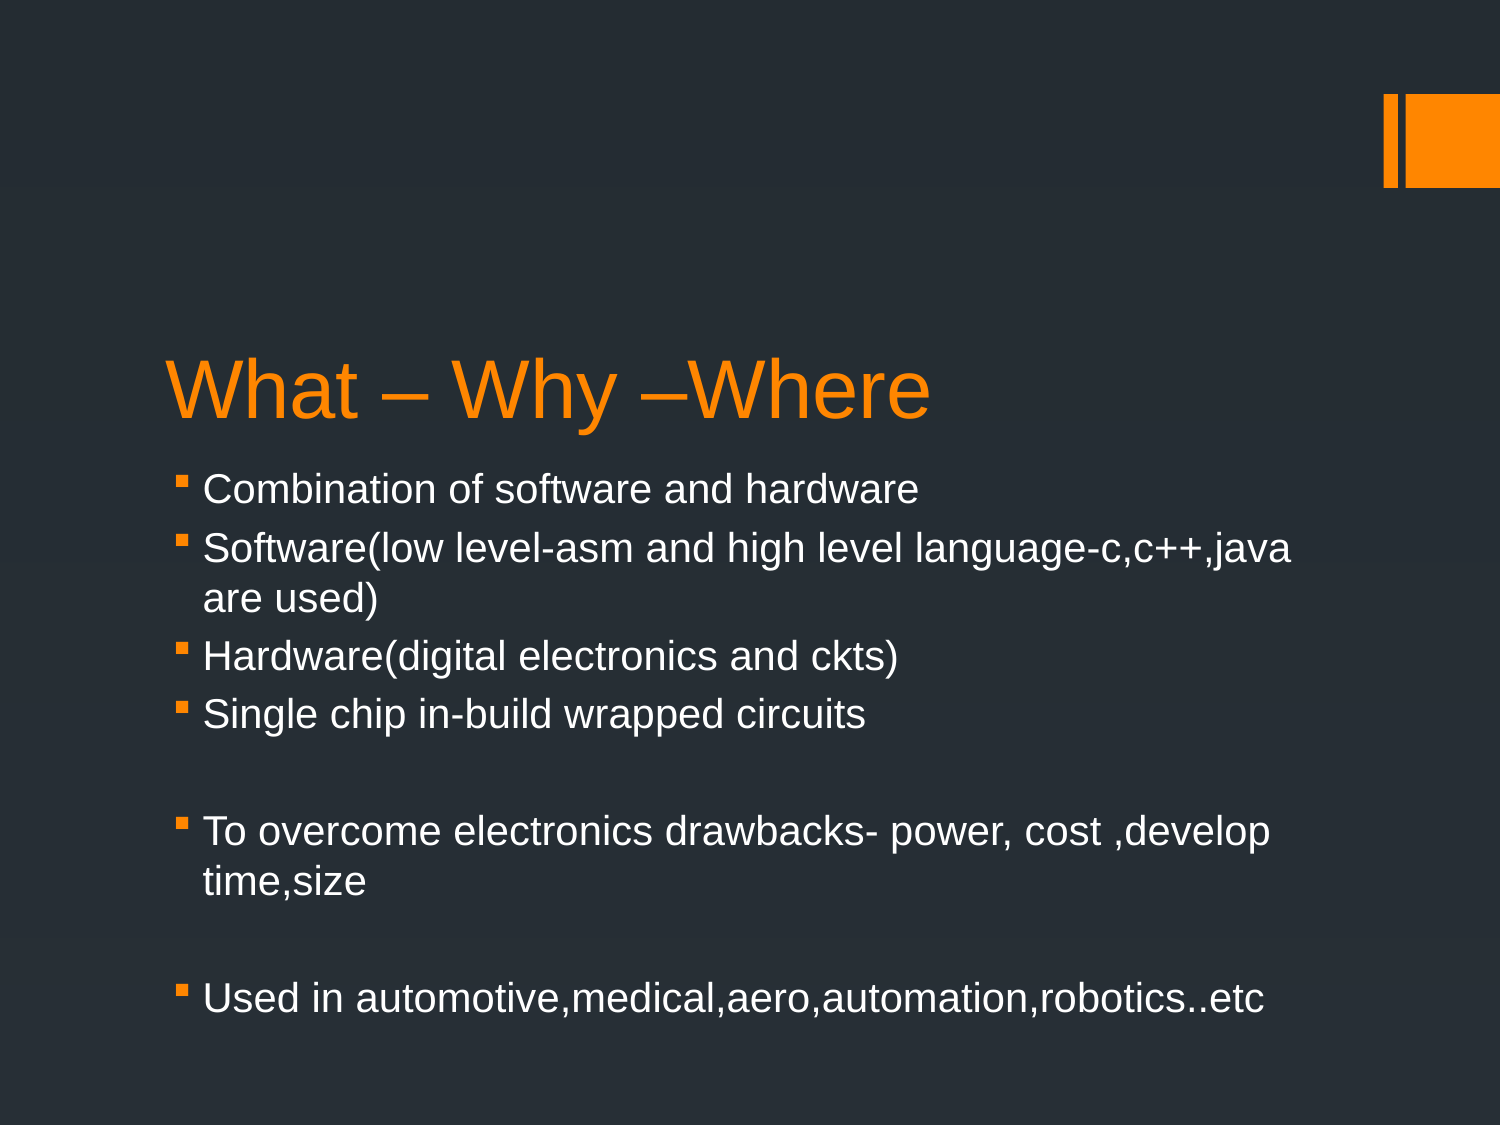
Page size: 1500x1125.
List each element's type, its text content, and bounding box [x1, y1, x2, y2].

list Combination of software and hardware Software(low level-asm and high level language-c,c++,java are used) Hardware(digital electronics and ckts) Single chip in-build wrapped circuits To overcome electronics drawbacks- power, cost ,develop time,size Used in automotive,medical,aero,automation,robotics..etc [150, 454, 1350, 1035]
title What – Why –Where [150, 253, 1350, 443]
